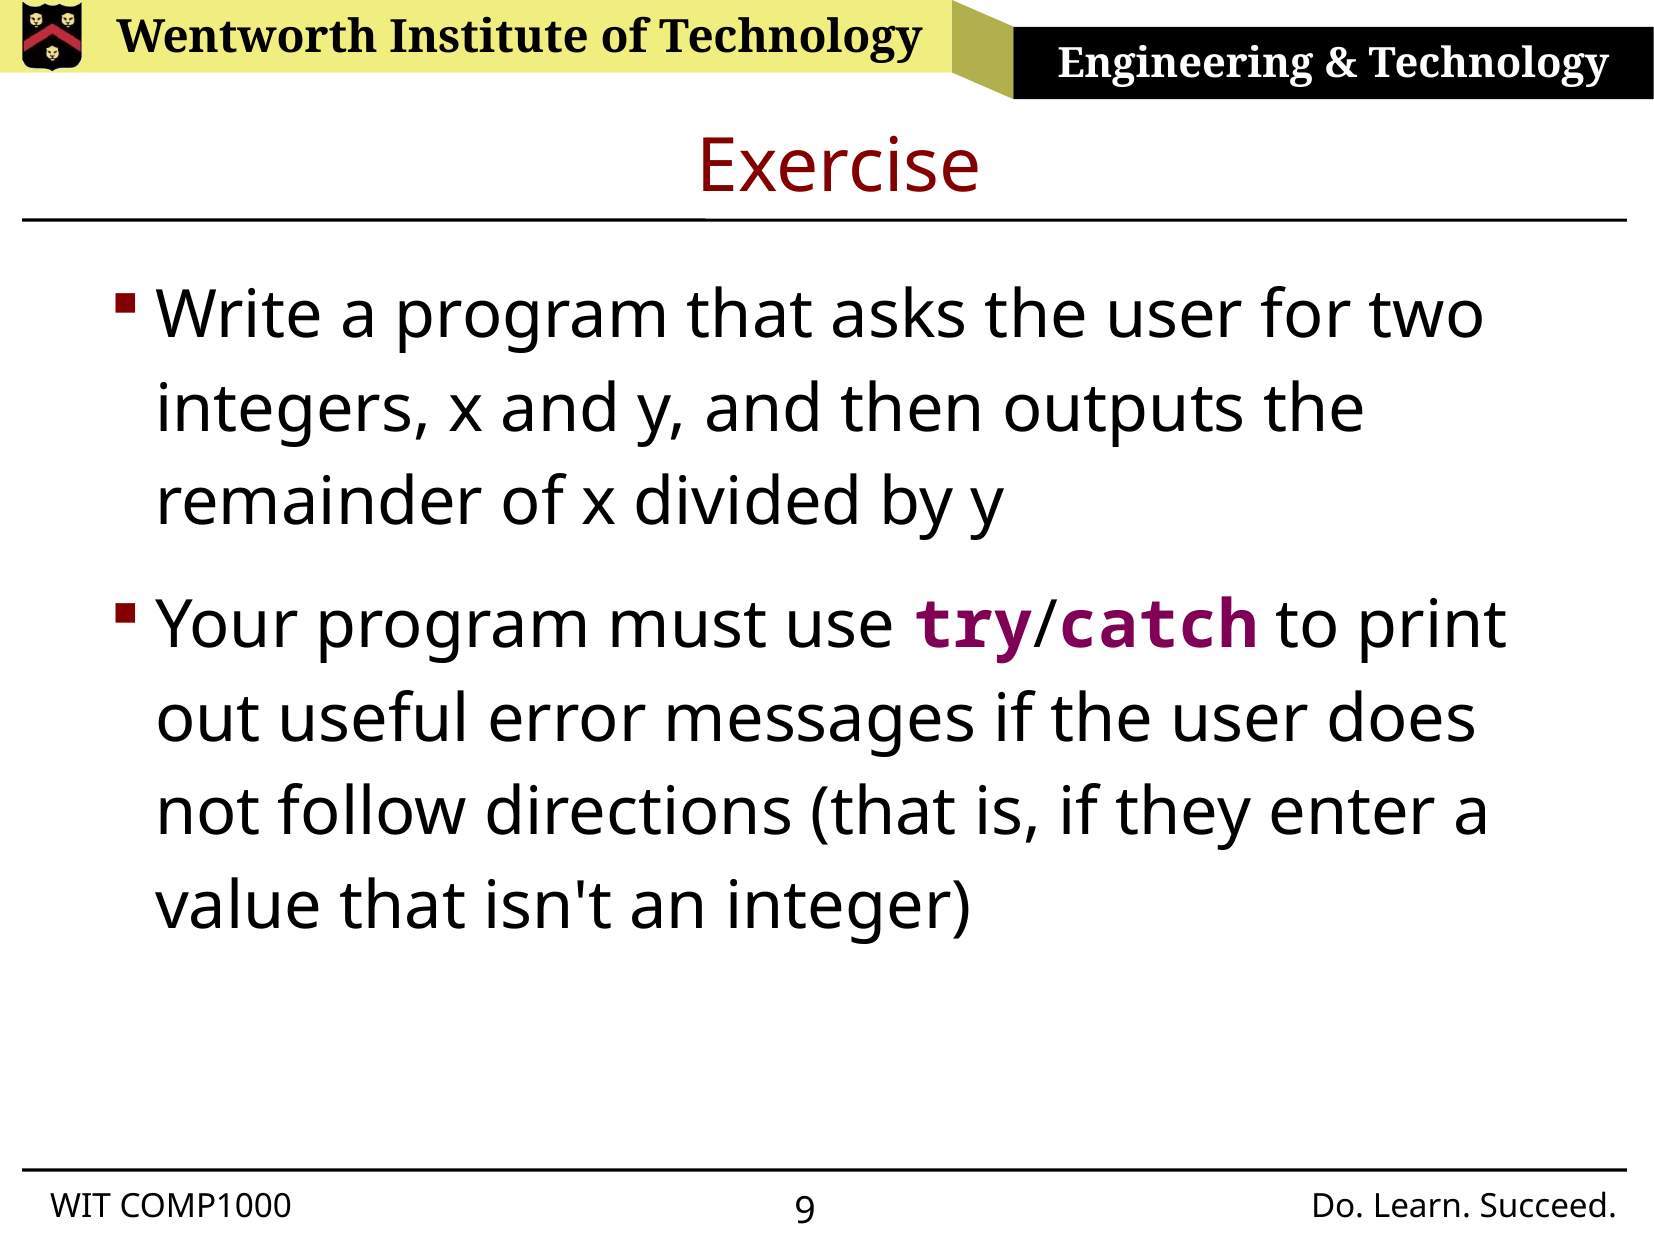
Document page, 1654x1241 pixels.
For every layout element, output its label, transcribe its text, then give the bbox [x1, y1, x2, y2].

picture [22, 0, 82, 72]
list Write a program that asks the user for two integers, x and y, and then outputs the remainder of x divided by y Your program must use try/catch to print out useful error messages if the user does not follow directions (that is, if they enter a value that isn't an integer) [79, 257, 1580, 1133]
title Exercise [201, 50, 1477, 257]
